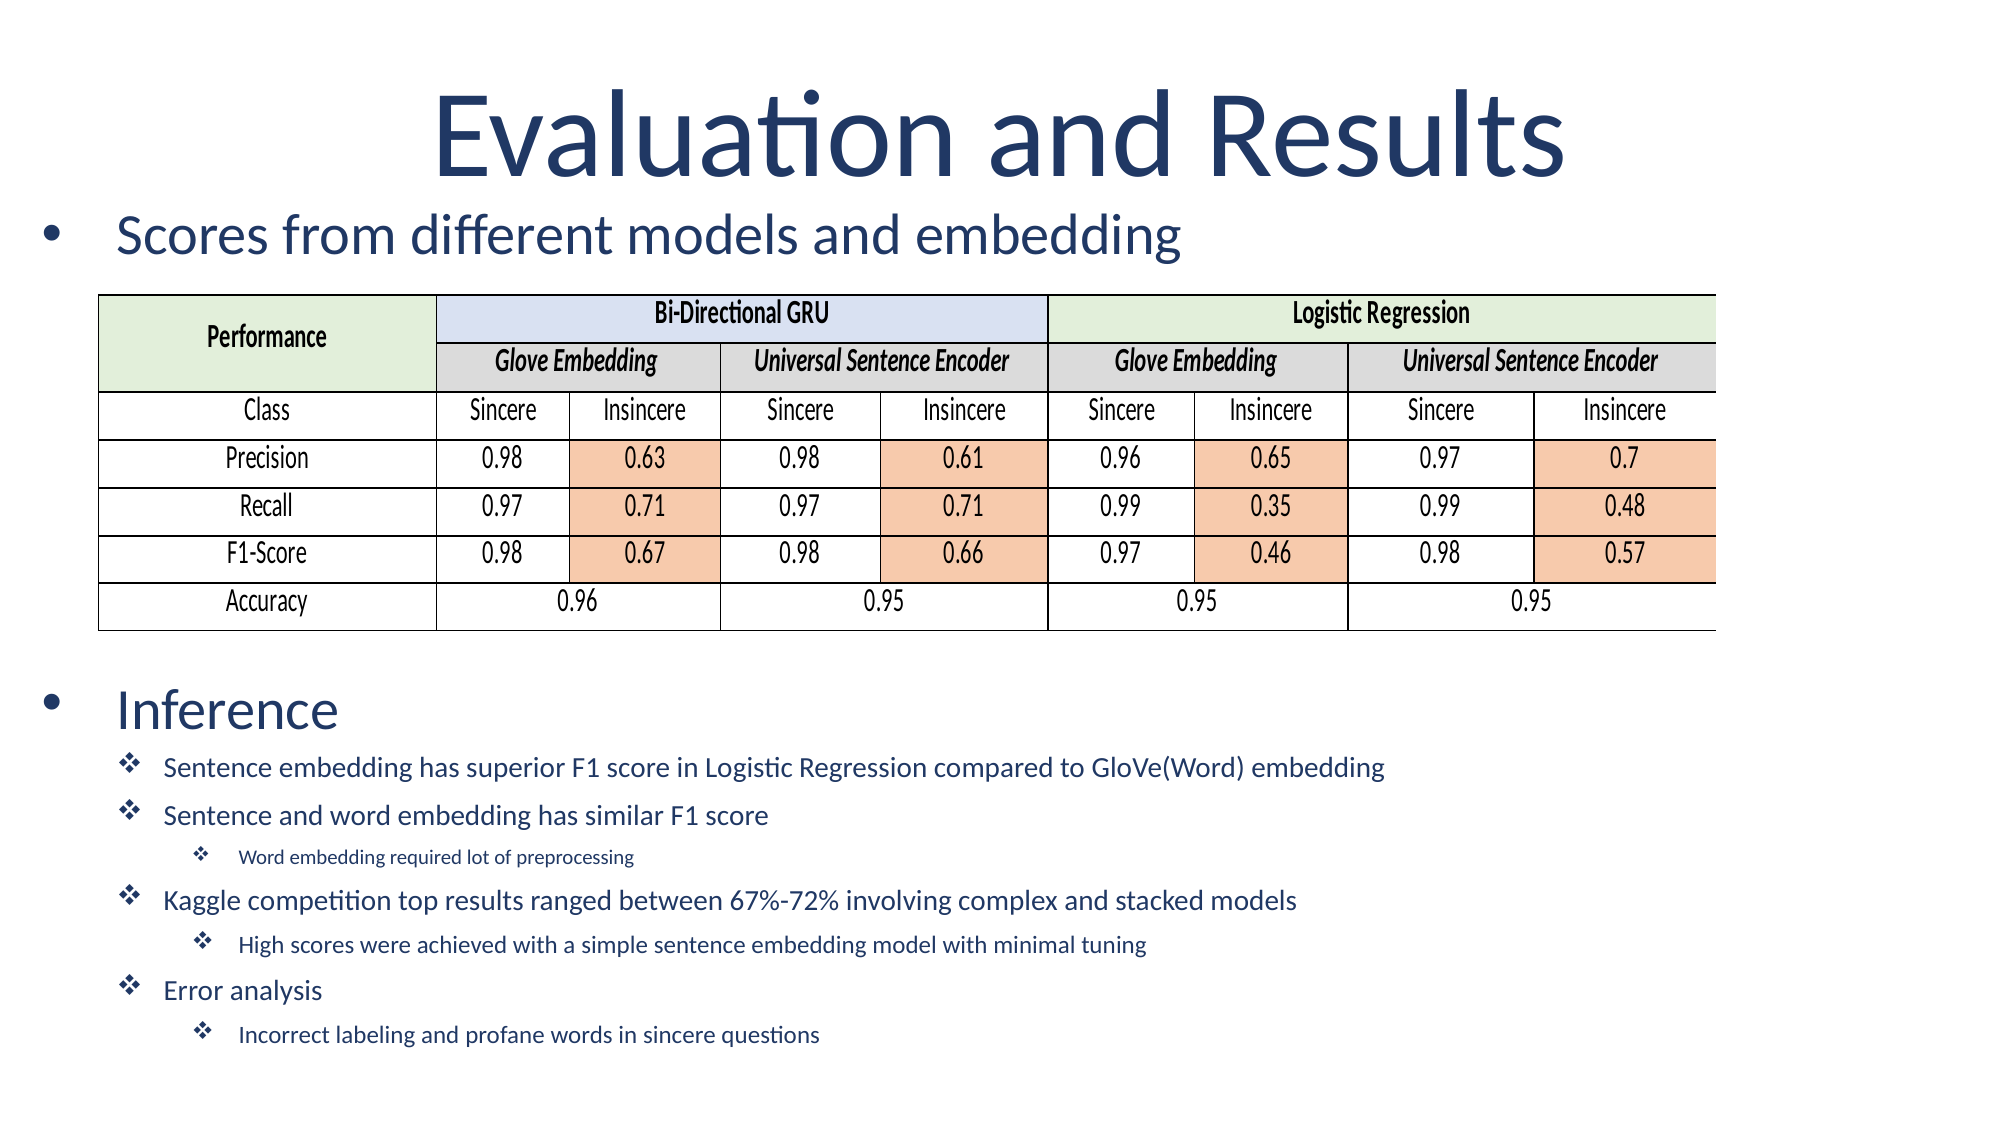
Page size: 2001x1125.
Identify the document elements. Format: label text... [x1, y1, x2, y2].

subtitle Scores from different models and embedding Inference Sentence embedding has superior F1 score in Logistic Regression compared to GloVe(Word) embedding Sentence and word embedding has similar F1 score Word embedding required lot of preprocessing Kaggle competition top results ranged between 67%-72% involving complex and stacked models High scores were achieved with a simple sentence embedding model with minimal tuning Error analysis Incorrect labeling and profane words in sincere questions [26, 196, 1814, 1102]
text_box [97, 293, 1718, 633]
title Evaluation and Results [137, 59, 1863, 213]
